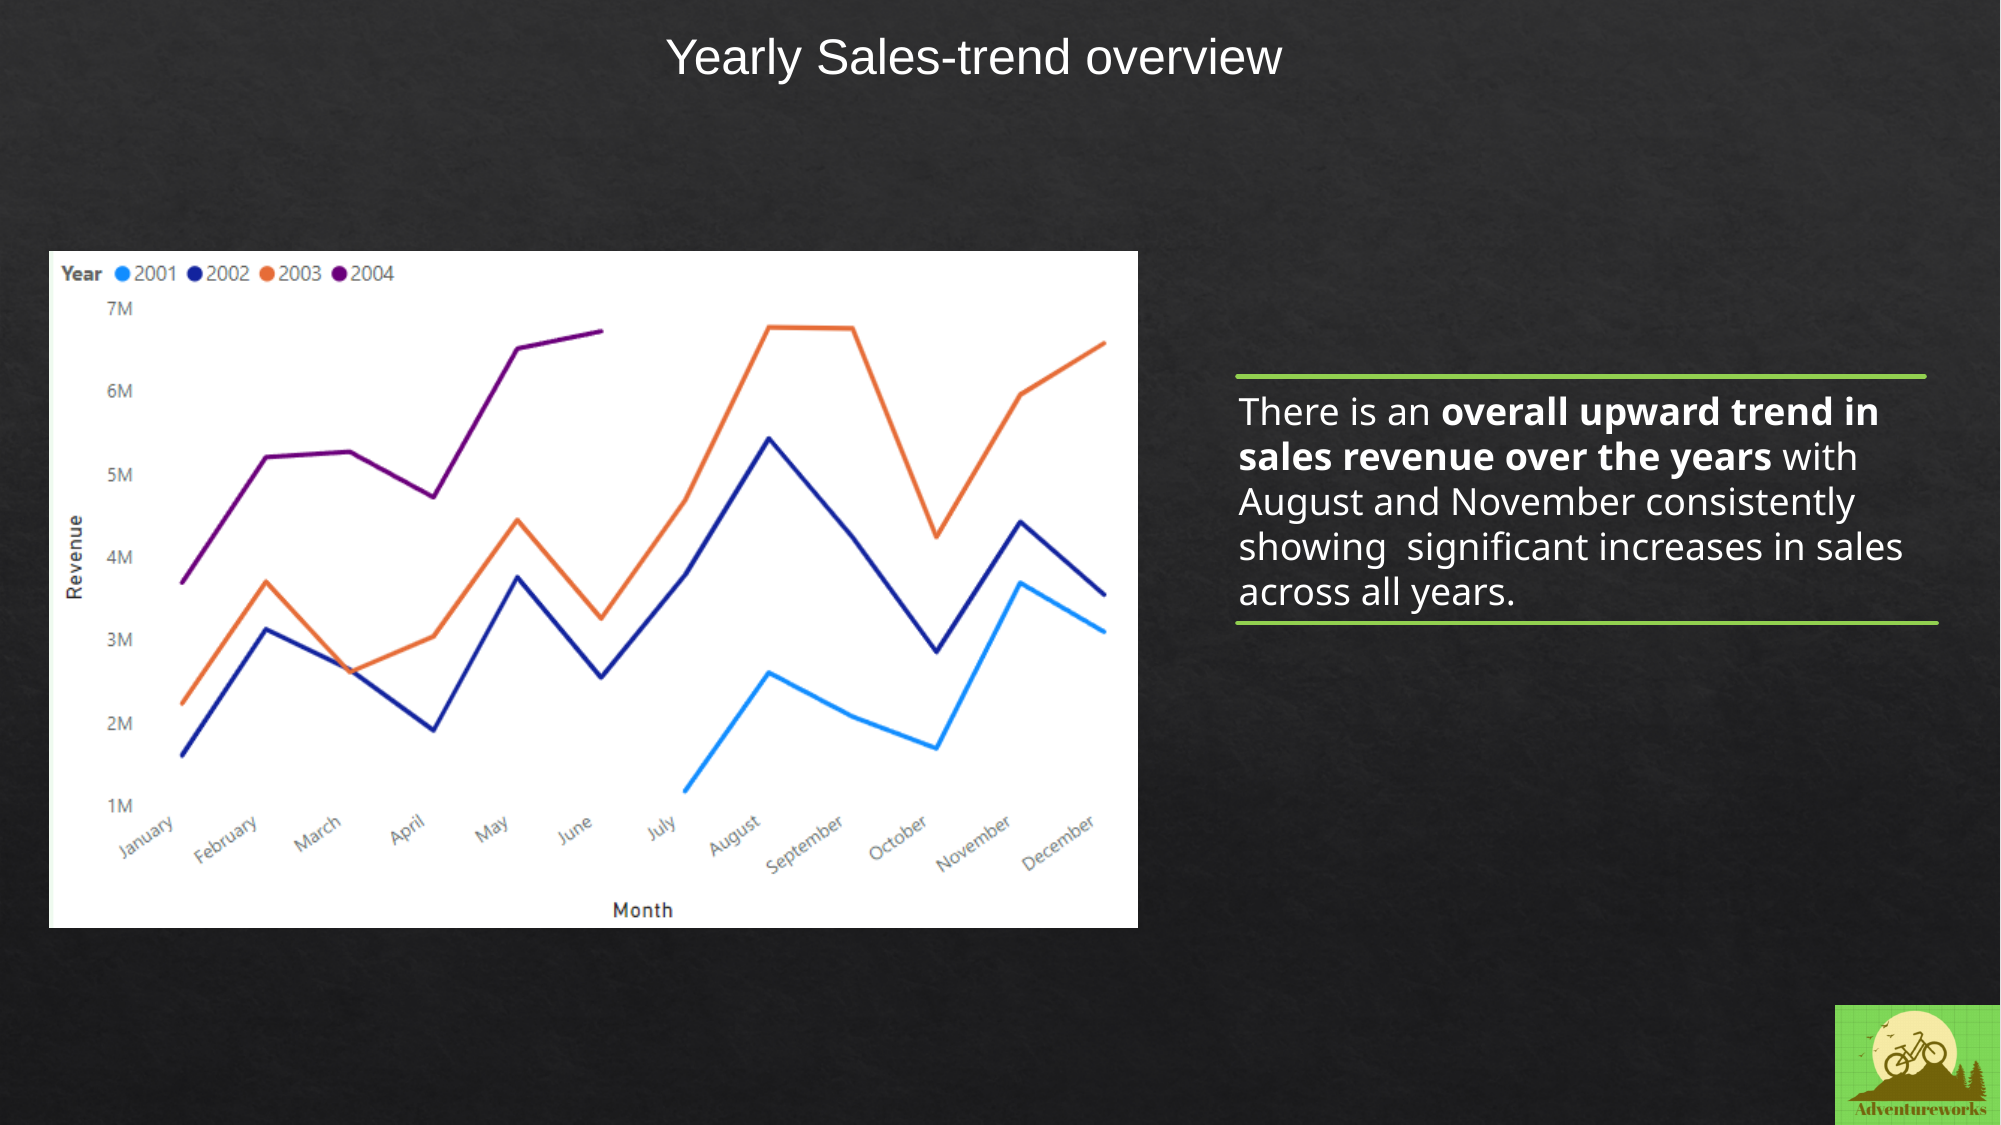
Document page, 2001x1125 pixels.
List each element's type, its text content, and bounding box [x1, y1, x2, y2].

text_box Yearly Sales-trend overview [524, 17, 1423, 152]
picture [1834, 1005, 2000, 1125]
text_box There is an overall upward trend in sales revenue over the years with August and November consistently showing significant increases in sales across all years. [1223, 380, 1951, 621]
picture [49, 251, 1138, 928]
